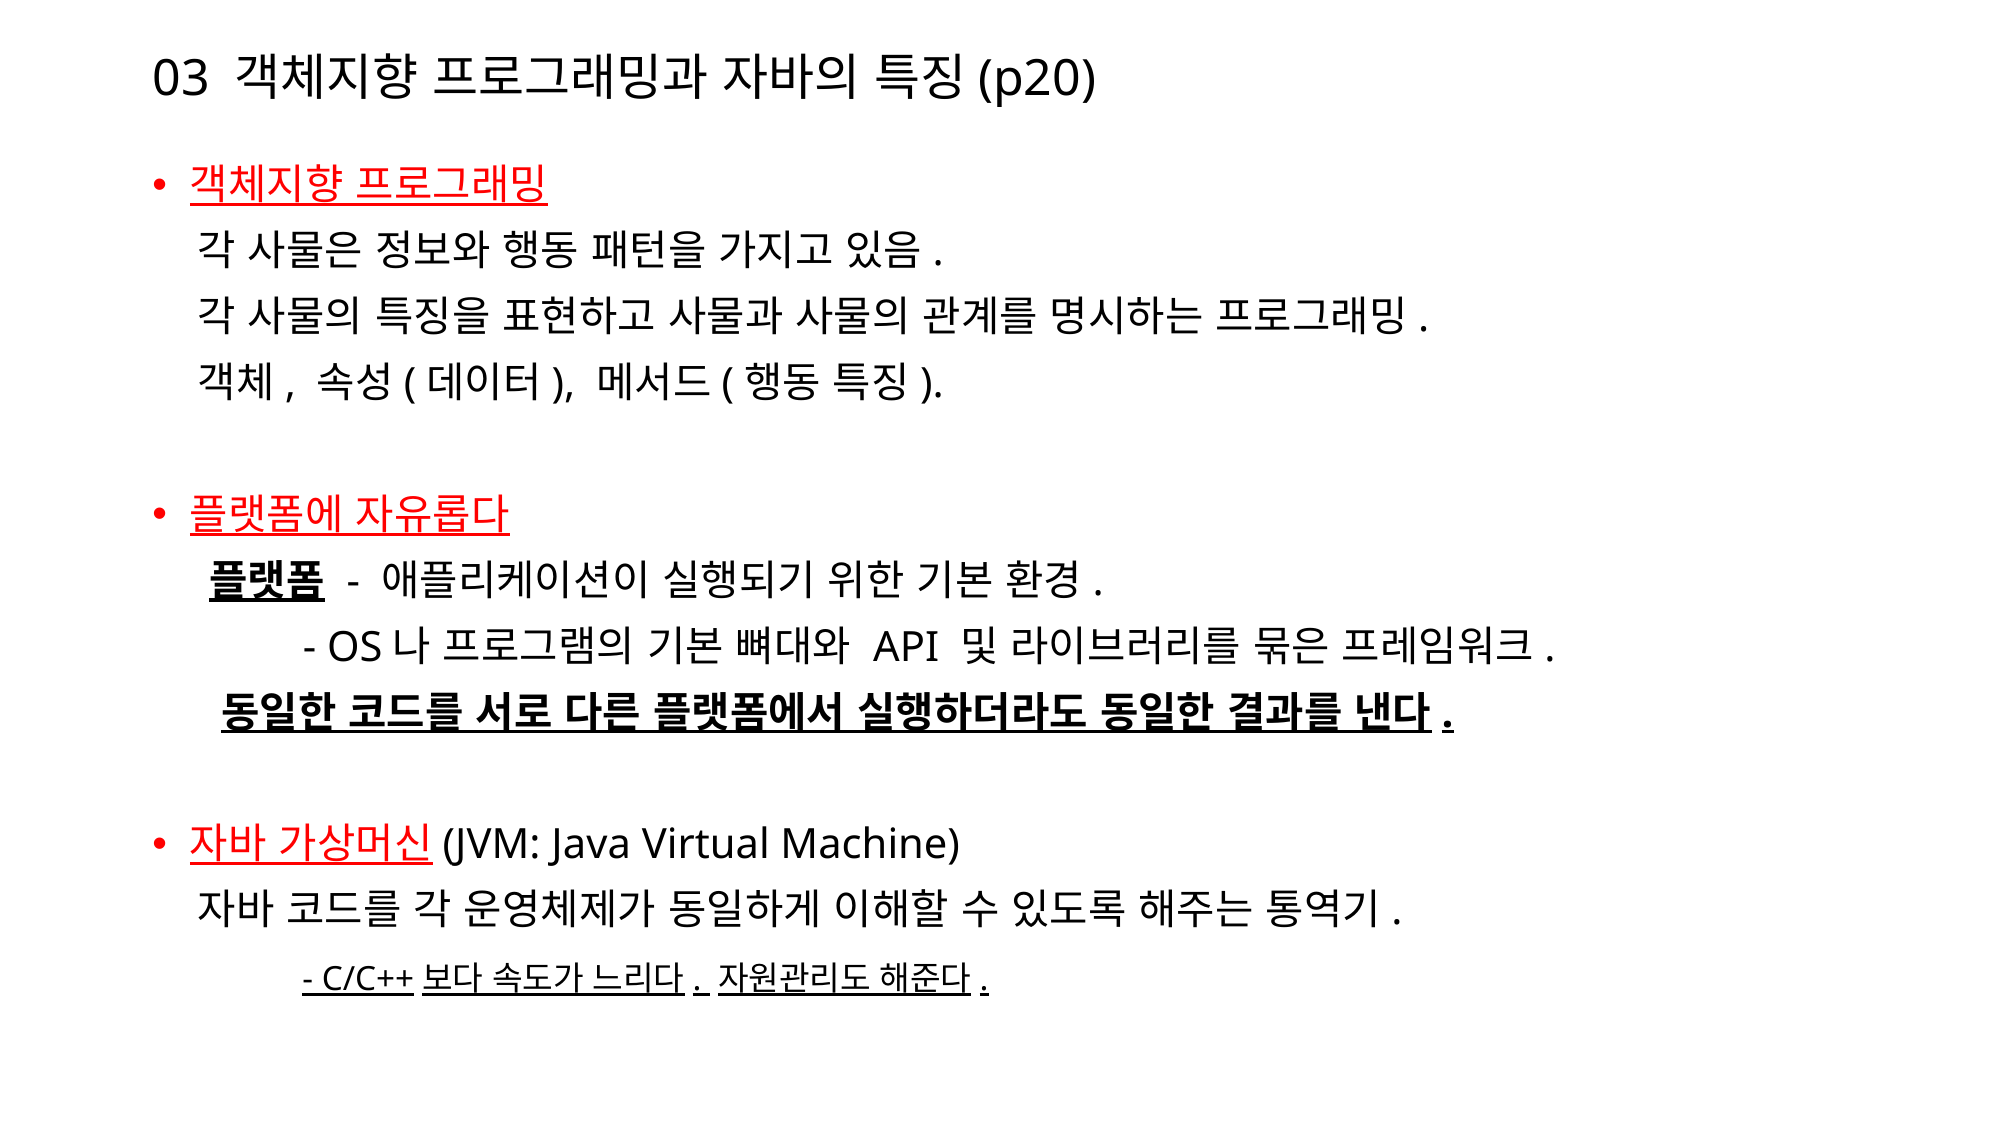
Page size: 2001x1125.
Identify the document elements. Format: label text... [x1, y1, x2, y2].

list 객체지향 프로그래밍 각 사물은 정보와 행동 패턴을 가지고 있음. 각 사물의 특징을 표현하고 사물과 사물의 관계를 명시하는 프로그래밍. 객체, 속성(데이터), 메서드(행동 특징). 플랫폼에 자유롭다 플랫폼 - 애플리케이션이 실행되기 위한 기본 환경. - OS나 프로그램의 기본 뼈대와 API 및 라이브러리를 묶은 프레임워크. 동일한 코드를 서로 다른 플랫폼에서 실행하더라도 동일한 결과를 낸다. 자바 가상머신(JVM: Java Virtual Machine) 자바 코드를 각 운영체제가 동일하게 이해할 수 있도록 해주는 통역기. - C/C++보다 속도가 느리다. 자원관리도 해준다. [137, 156, 1863, 1070]
title 03 객체지향 프로그래밍과 자바의 특징(p20) [137, 24, 1863, 134]
